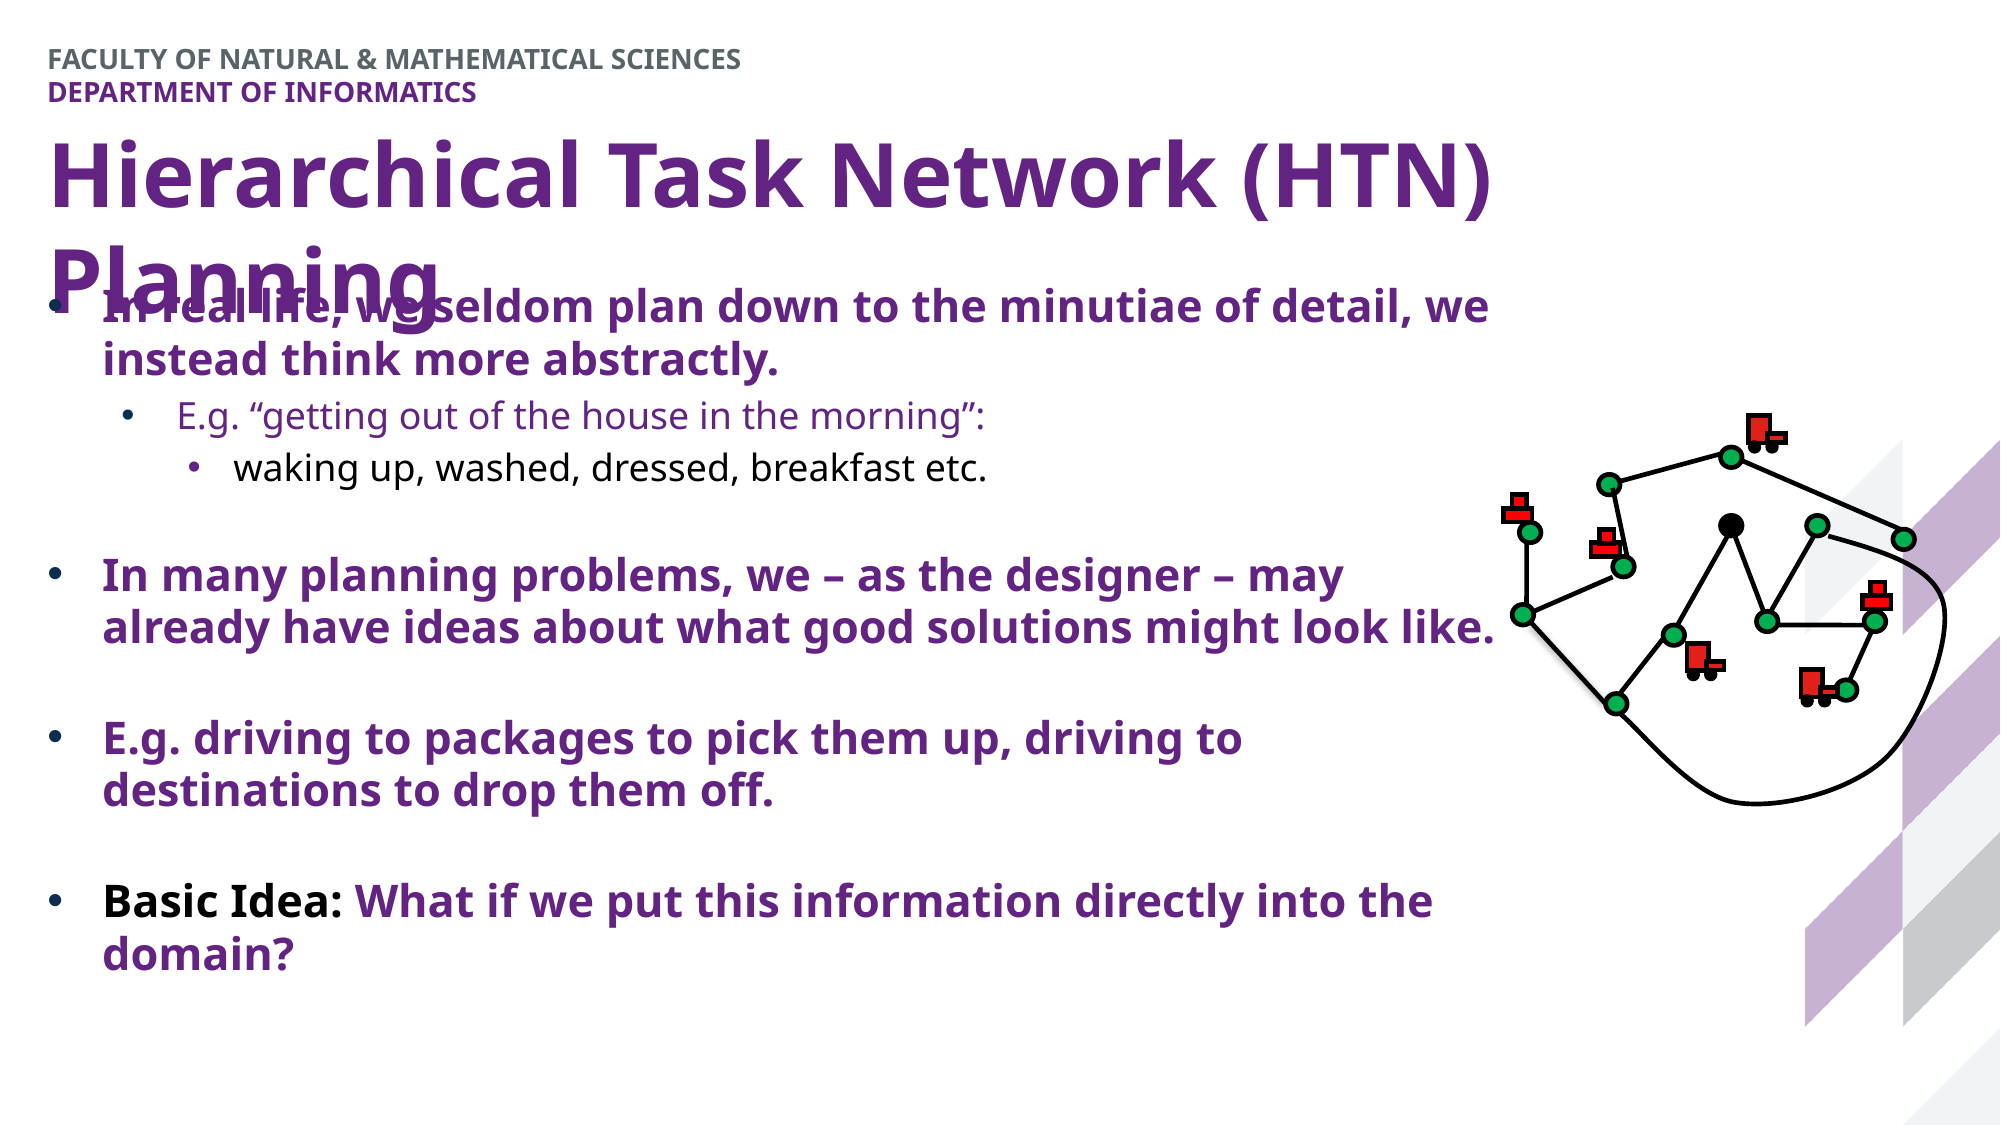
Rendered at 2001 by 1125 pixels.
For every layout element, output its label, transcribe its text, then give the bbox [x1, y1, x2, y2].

list In real life, we seldom plan down to the minutiae of detail, we instead think more abstractly. E.g. “getting out of the house in the morning”: waking up, washed, dressed, breakfast etc. In many planning problems, we – as the designer – may already have ideas about what good solutions might look like. E.g. driving to packages to pick them up, driving to destinations to drop them off. Basic Idea: What if we put this information directly into the domain? [47, 279, 1518, 1024]
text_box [1502, 415, 1953, 811]
title Hierarchical Task Network (HTN) Planning [47, 118, 1772, 237]
